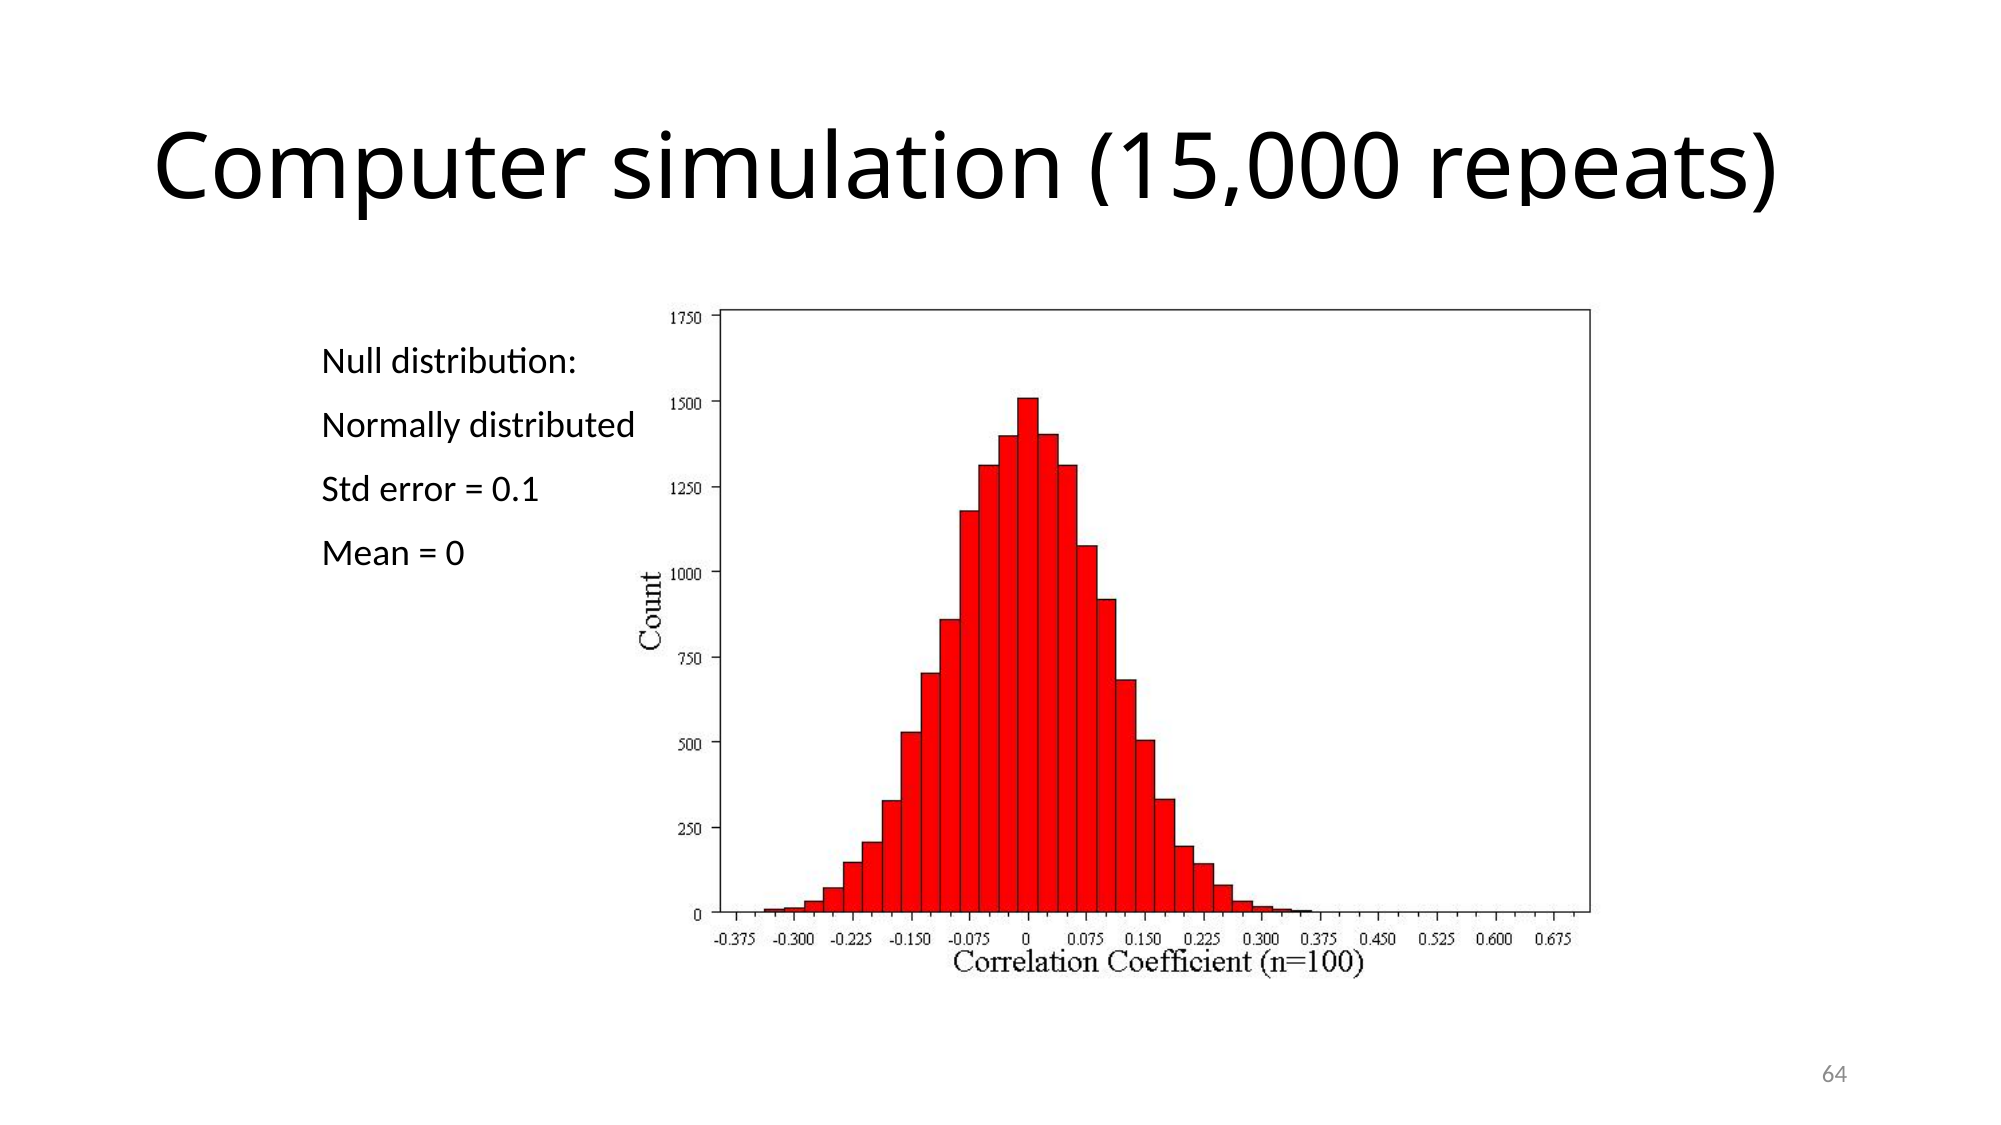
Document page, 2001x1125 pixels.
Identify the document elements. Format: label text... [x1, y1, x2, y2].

text_box Null distribution: Normally distributed Std error = 0.1 Mean = 0 [306, 329, 614, 581]
slide_number 64 [1412, 1042, 1863, 1103]
title Computer simulation (15,000 repeats) [137, 59, 2000, 278]
picture [614, 206, 1611, 1043]
